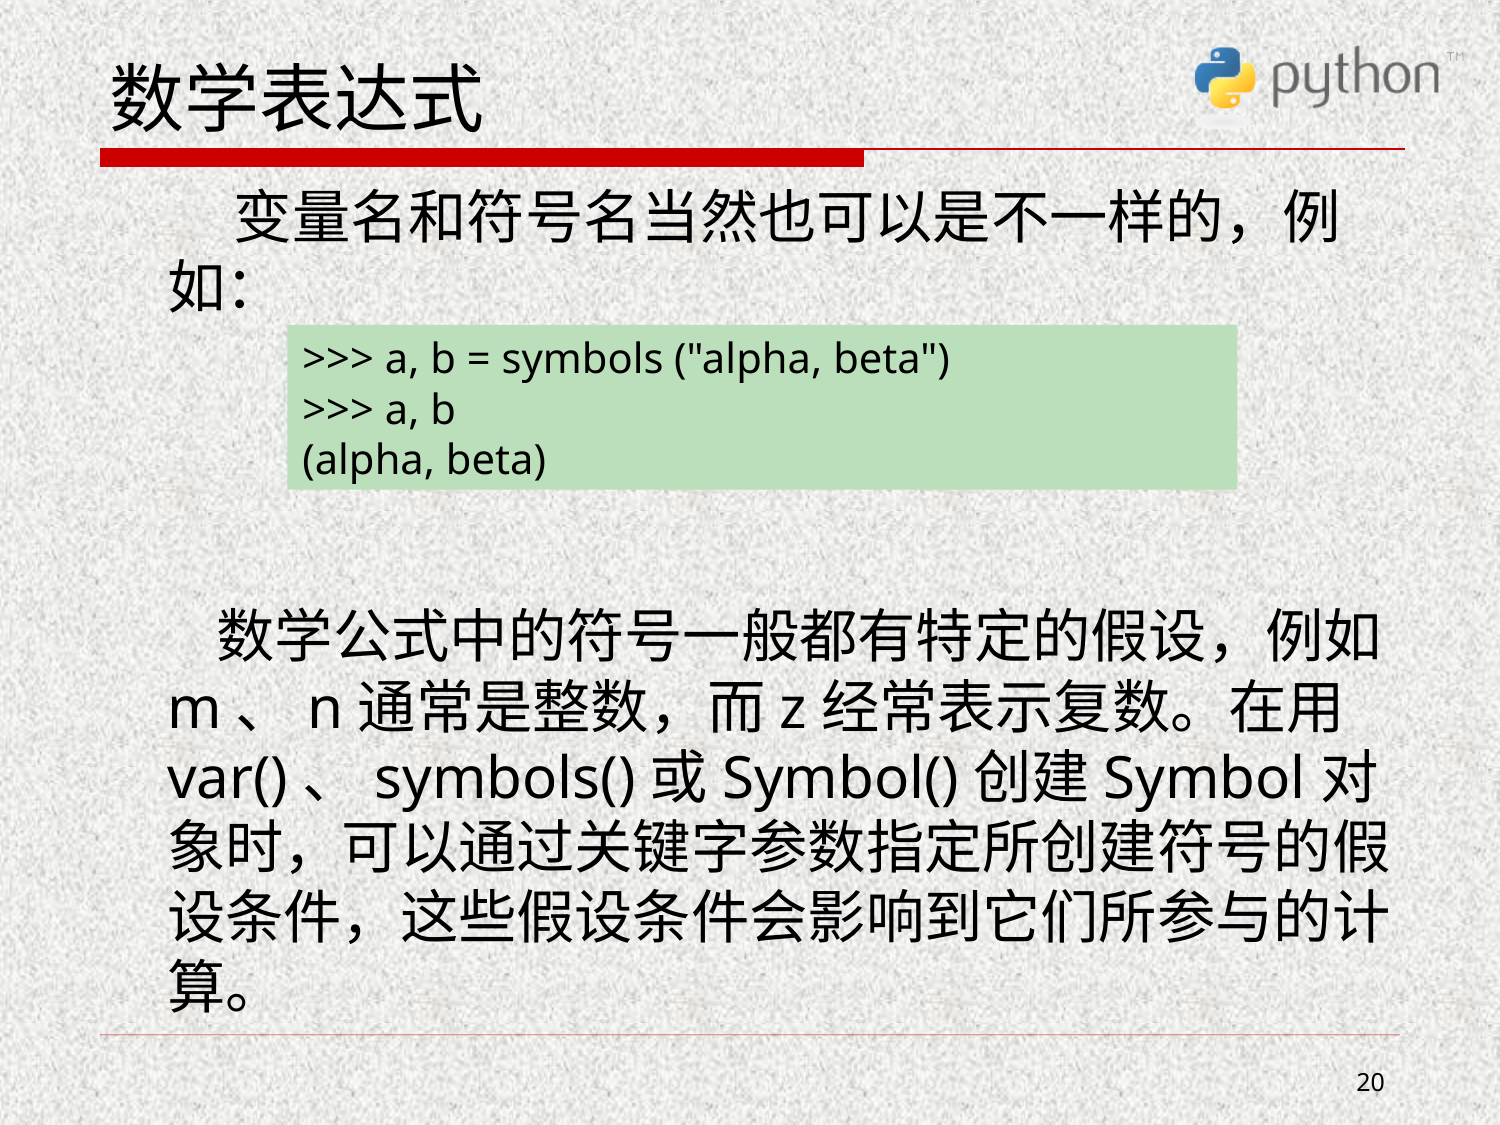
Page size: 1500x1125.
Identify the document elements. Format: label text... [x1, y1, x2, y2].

picture [0, 0, 1500, 1125]
text_box >>> a, b = symbols ("alpha, beta") >>> a, b (alpha, beta) [287, 324, 1238, 490]
slide_number 20 [1074, 1058, 1401, 1103]
title 数学表达式 [94, 50, 1407, 149]
list 变量名和符号名当然也可以是不一样的，例如： 数学公式中的符号一般都有特定的假设，例如m、n通常是整数，而z经常表示复数。在用var()、symbols()或Symbol()创建Symbol对象时，可以通过关键字参数指定所创建符号的假 设条件，这些假设条件会影响到它们所参与的计算。 [75, 172, 1425, 1038]
